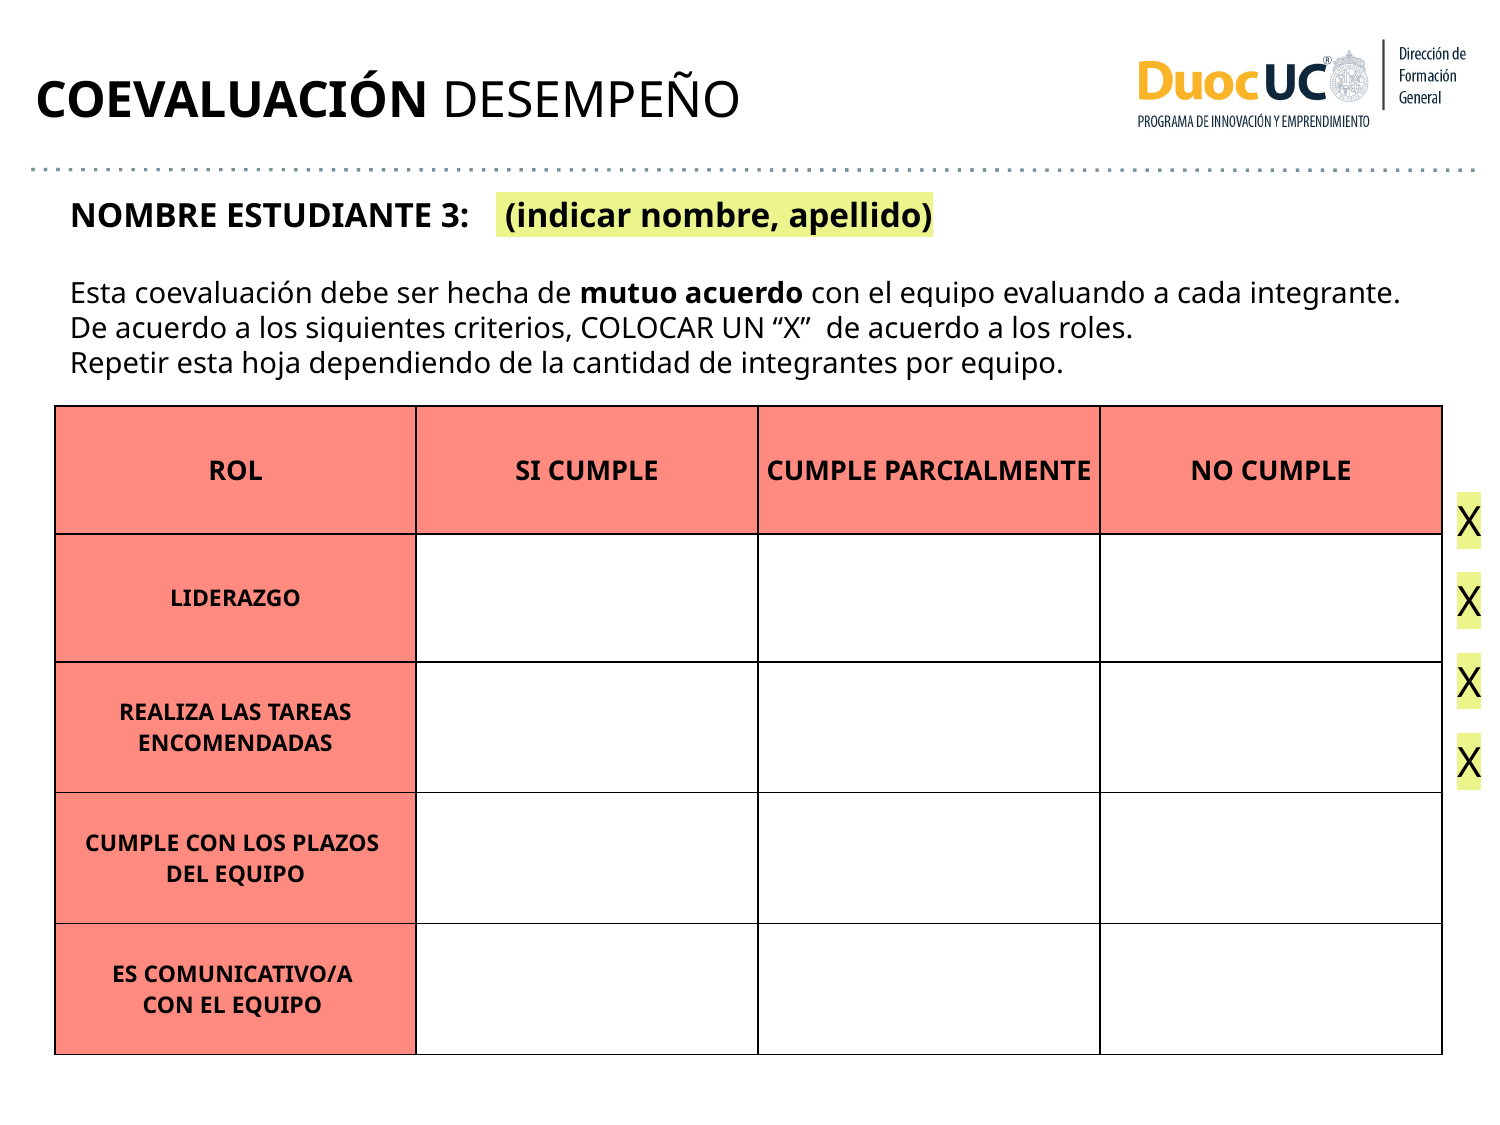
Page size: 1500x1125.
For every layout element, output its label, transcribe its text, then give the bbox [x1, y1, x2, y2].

table_cell [759, 535, 1099, 661]
table_cell [759, 663, 1099, 792]
table_header CUMPLE PARCIALMENTE [759, 407, 1099, 533]
table_cell [417, 924, 757, 1054]
picture [1117, 39, 1480, 147]
table_cell [759, 793, 1099, 923]
table_header SI CUMPLE [417, 407, 757, 533]
table_cell [417, 793, 757, 923]
table_header NO CUMPLE [1101, 407, 1441, 533]
table_cell [759, 924, 1099, 1054]
table_cell [417, 663, 757, 792]
text_box X [1442, 564, 1496, 636]
table_cell LIDERAZGO [56, 535, 415, 661]
text_box COEVALUACIÓN DESEMPEÑO [20, 49, 1442, 146]
text_box X [1442, 644, 1496, 716]
table_cell [1101, 663, 1441, 792]
table_cell [417, 535, 757, 661]
table_cell ES COMUNICATIVO/A CON EL EQUIPO [56, 924, 415, 1054]
table_cell CUMPLE CON LOS PLAZOS DEL EQUIPO [56, 793, 415, 923]
table_cell REALIZA LAS TAREAS ENCOMENDADAS [56, 663, 415, 792]
table_cell [1101, 924, 1441, 1054]
text_box X [1442, 725, 1496, 797]
table_header ROL [56, 407, 415, 533]
text_box NOMBRE ESTUDIANTE 3: (indicar nombre, apellido) Esta coevaluación debe ser hecha de mutuo acuerdo con el equipo evaluando a cada integrante. De acuerdo a los siguientes criterios, COLOCAR UN “X” de acuerdo a los roles. Repetir esta hoja dependiendo de la cantidad de integrantes por equipo. [55, 186, 1451, 302]
table_cell [1101, 793, 1441, 923]
table_cell [1101, 535, 1441, 661]
text_box X [1442, 484, 1496, 556]
